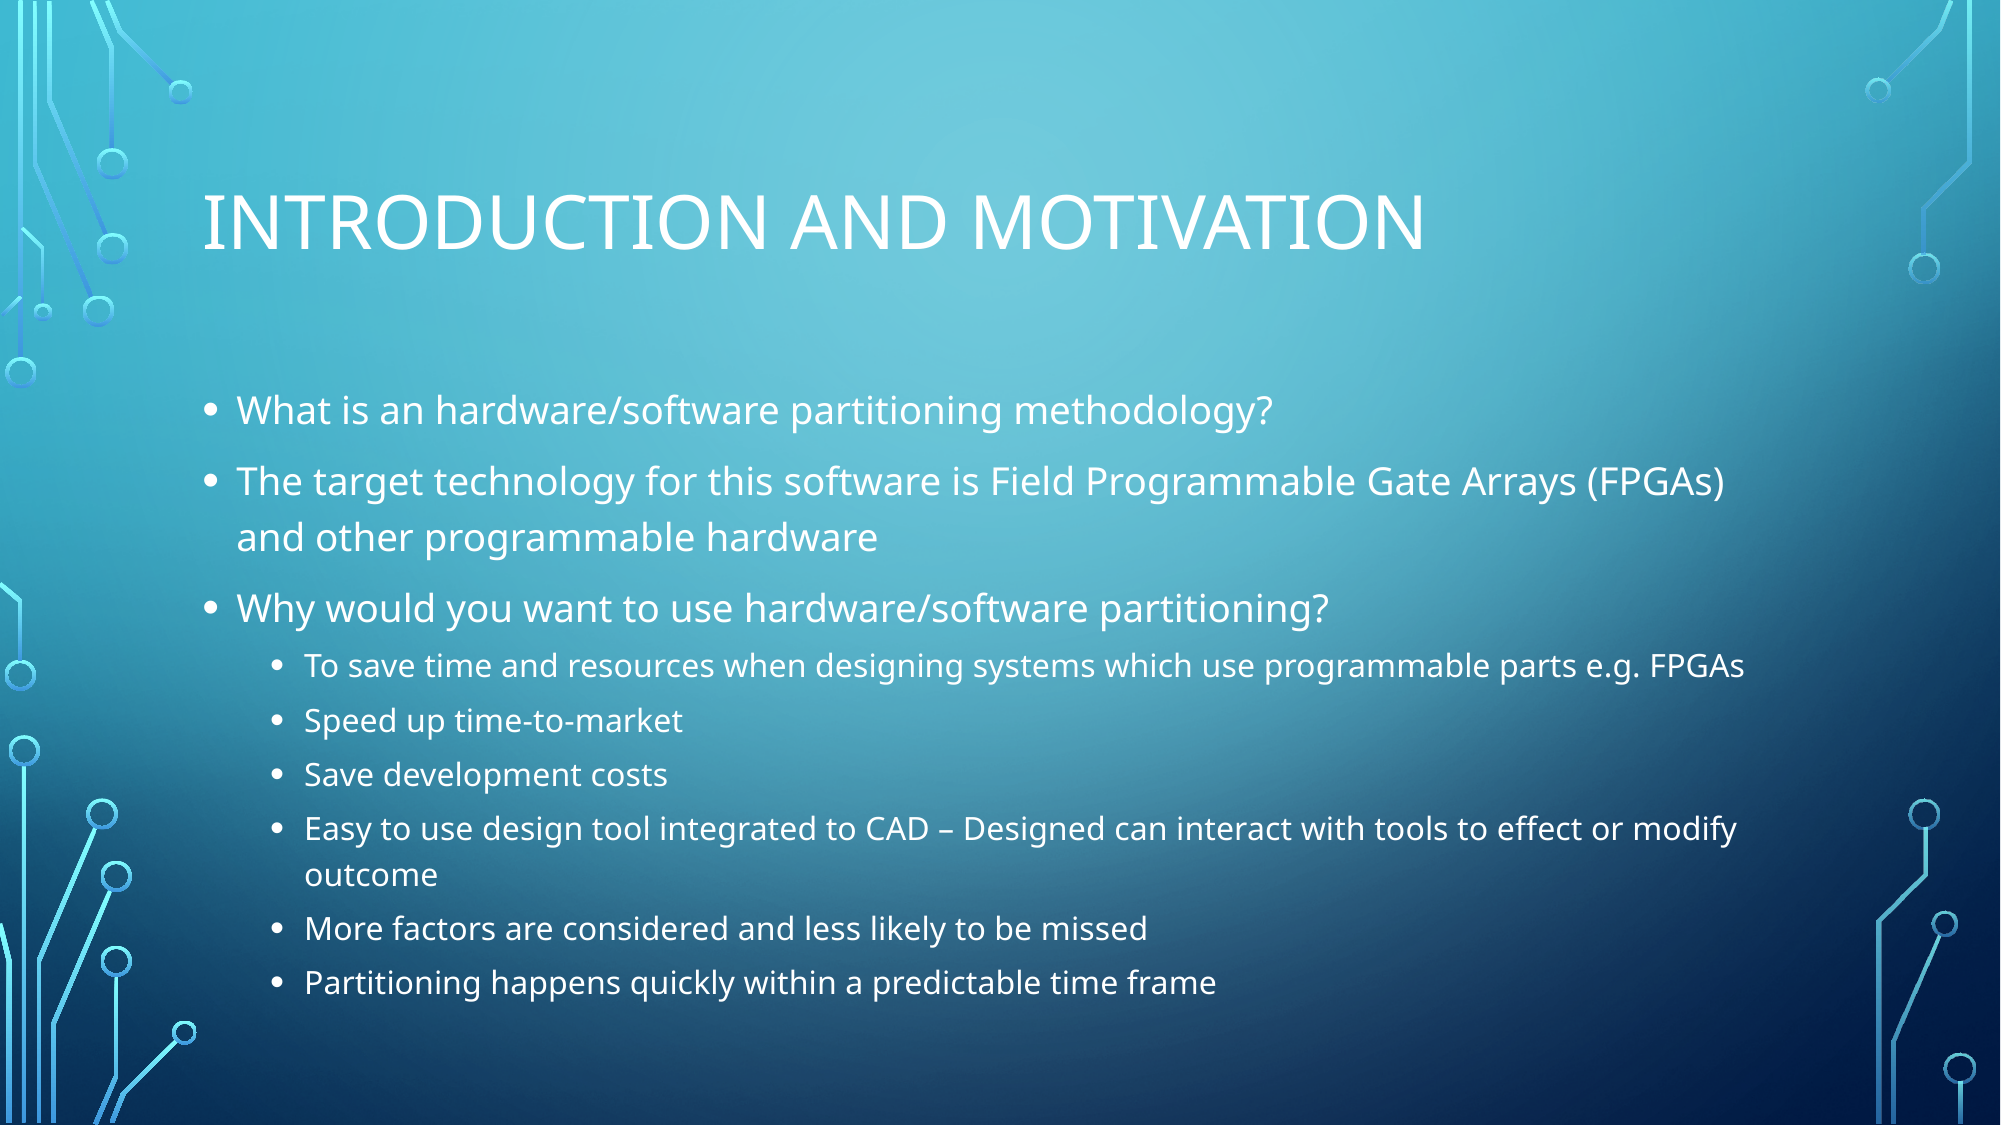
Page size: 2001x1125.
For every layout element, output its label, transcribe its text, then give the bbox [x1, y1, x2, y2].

title Introduction and Motivation [187, 104, 1813, 347]
list What is an hardware/software partitioning methodology? The target technology for this software is Field Programmable Gate Arrays (FPGAs) and other programmable hardware Why would you want to use hardware/software partitioning? To save time and resources when designing systems which use programmable parts e.g. FPGAs Speed up time-to-market Save development costs Easy to use design tool integrated to CAD – Designed can interact with tools to effect or modify outcome More factors are considered and less likely to be missed Partitioning happens quickly within a predictable time frame [187, 369, 1813, 1015]
